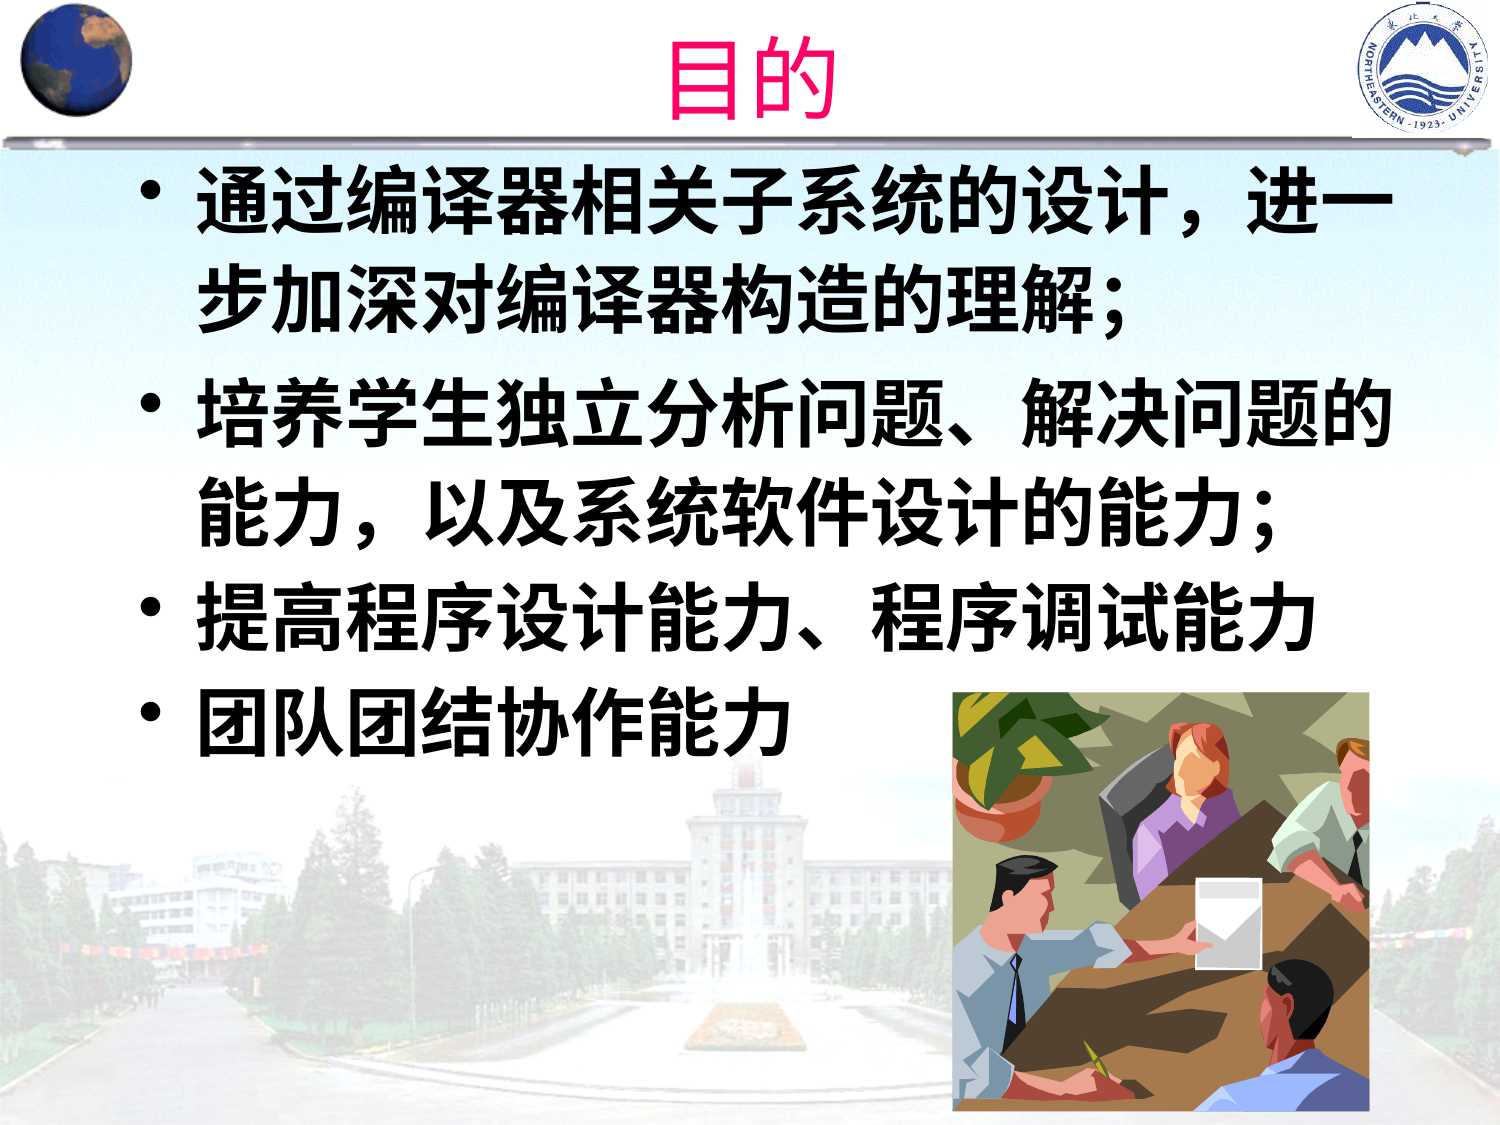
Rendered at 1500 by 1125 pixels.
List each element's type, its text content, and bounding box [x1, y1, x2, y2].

title 目的 [112, 0, 1388, 154]
table_cell （+, I4, I2, I5） [0, 163, 1500, 1125]
list 通过编译器相关子系统的设计，进一步加深对编译器构造的理解； 培养学生独立分析问题、解决问题的能力，以及系统软件设计的能力； 提高程序设计能力、程序调试能力 团队团结协作能力 [123, 137, 1412, 794]
picture [1388, 0, 1500, 163]
picture [0, 125, 123, 163]
picture [952, 687, 1376, 1117]
picture [0, 0, 112, 123]
